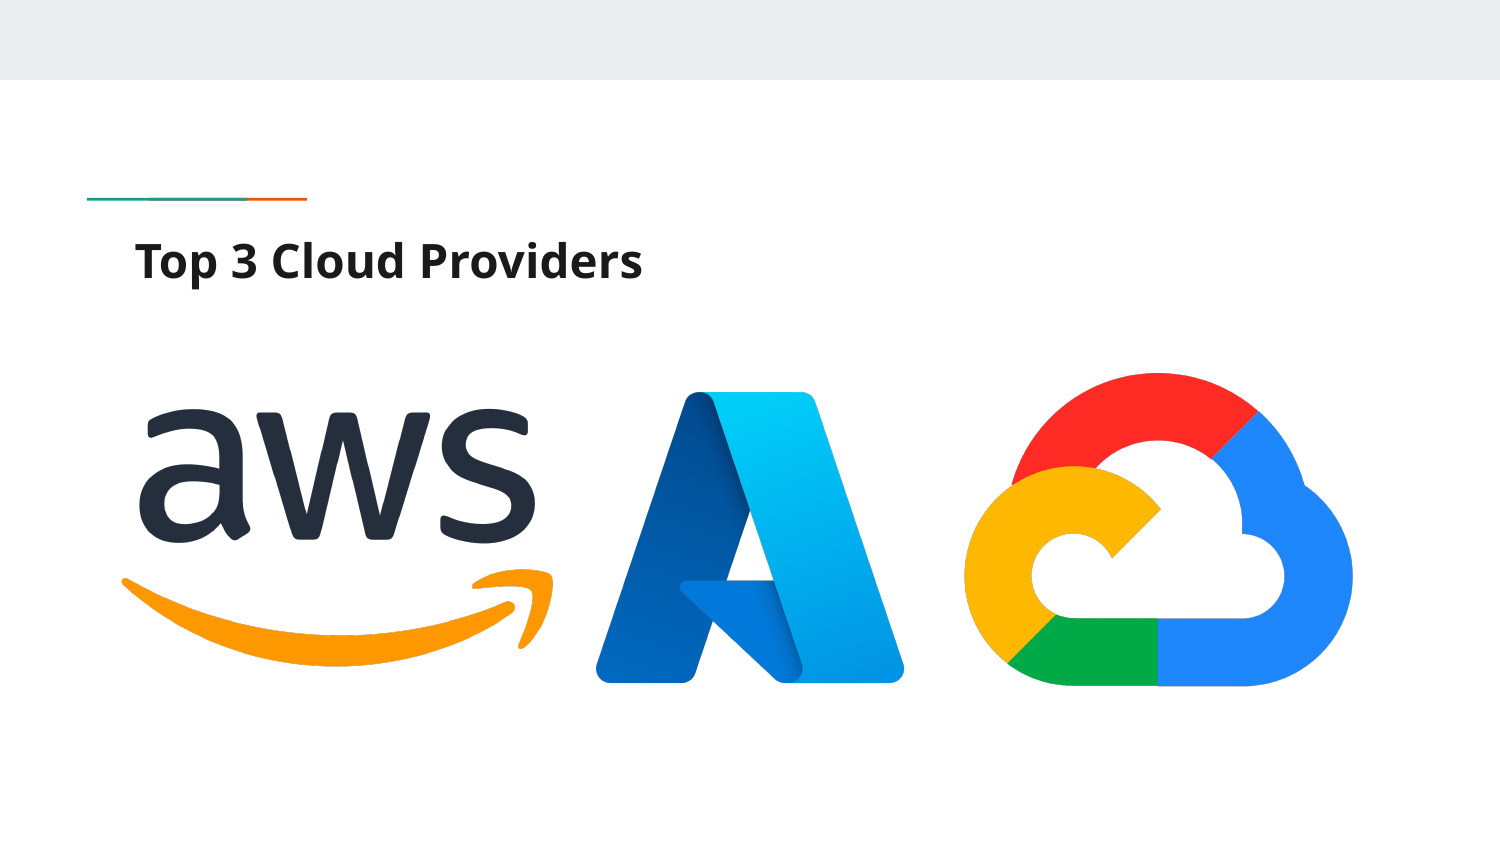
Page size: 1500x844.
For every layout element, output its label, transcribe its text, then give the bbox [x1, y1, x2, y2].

title Top 3 Cloud Providers [119, 216, 1381, 305]
picture [581, 369, 918, 706]
picture [945, 369, 1381, 690]
picture [119, 406, 555, 668]
